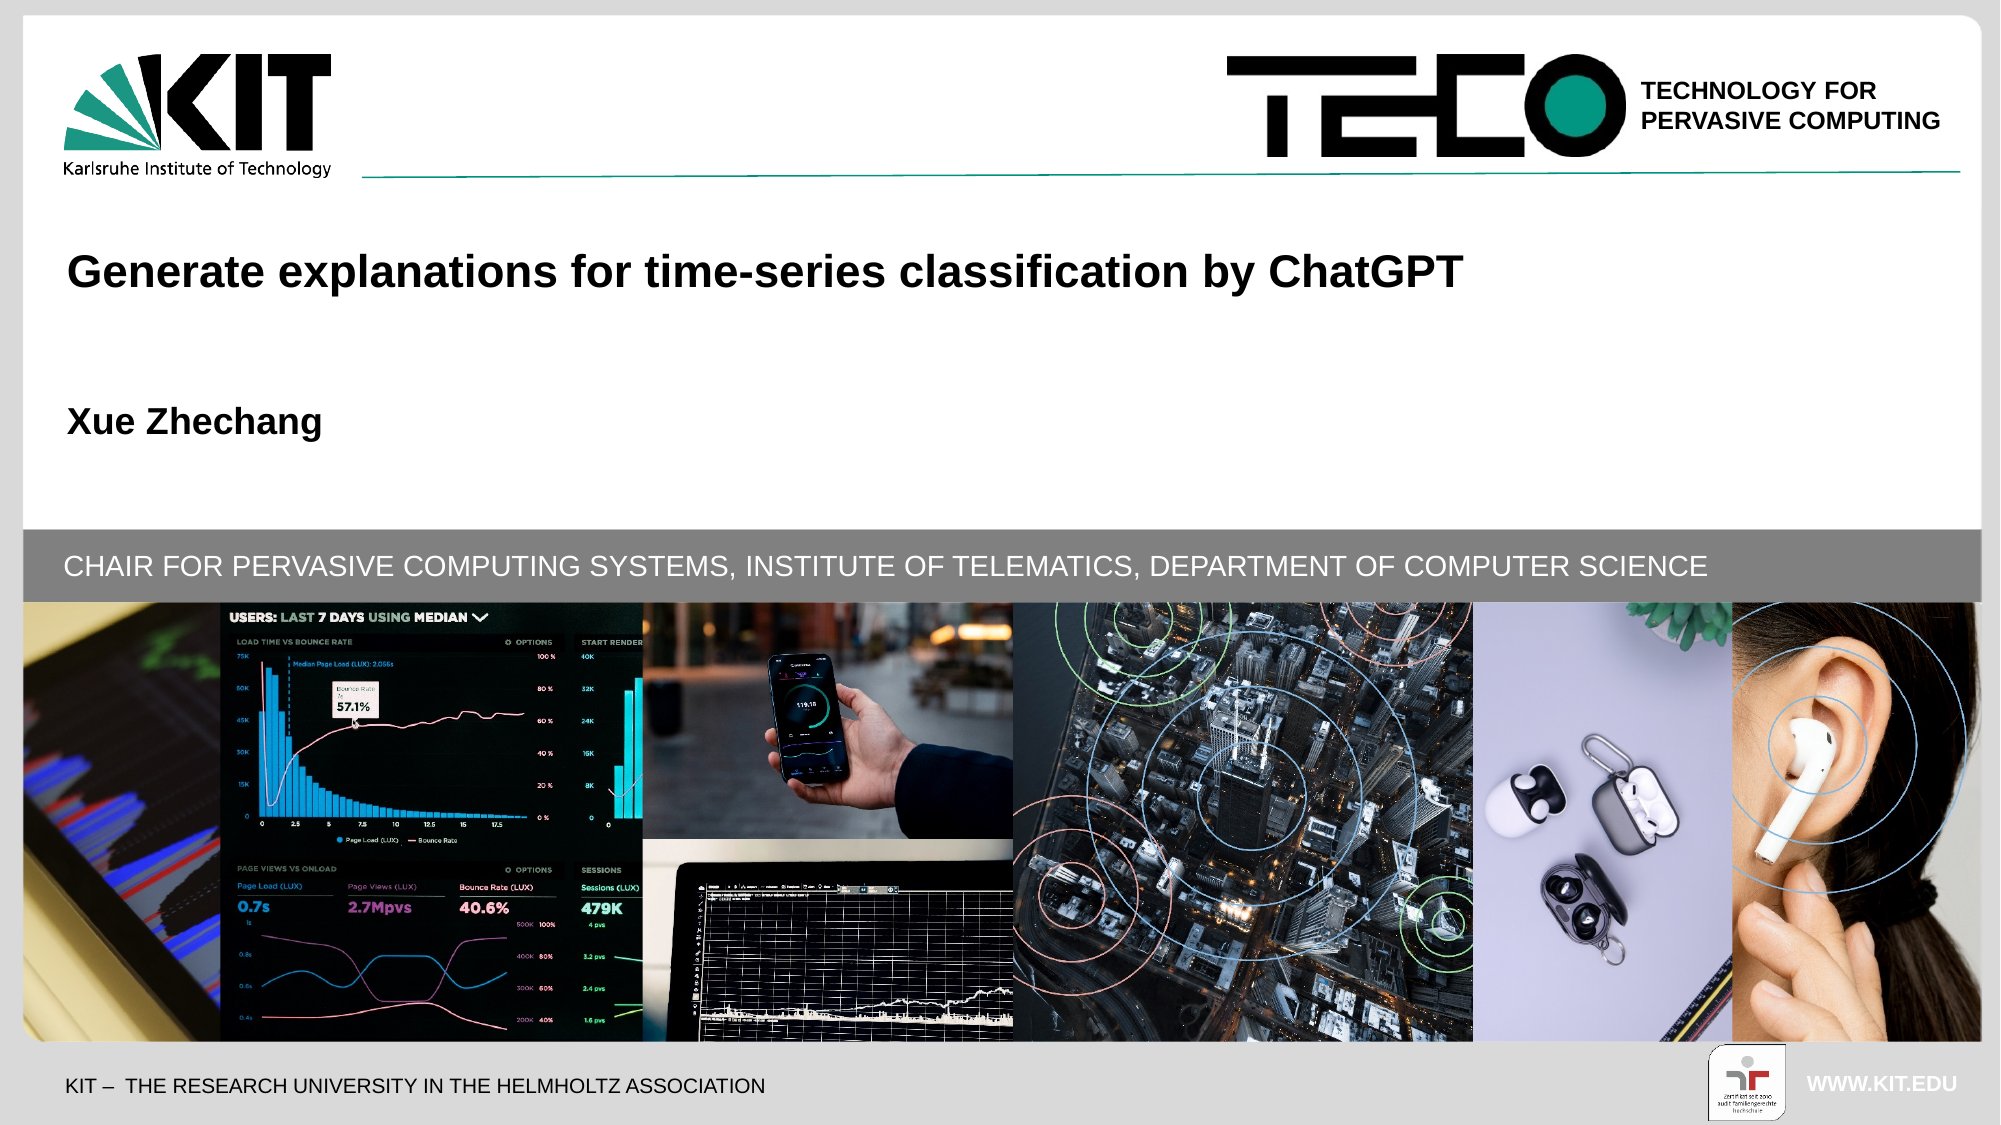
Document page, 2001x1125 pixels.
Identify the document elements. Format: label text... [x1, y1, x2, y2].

text_box Xue Zhechang [66, 397, 1059, 492]
picture [0, 0, 2001, 1125]
text_box Generate explanations for time-series classification by ChatGPT [66, 243, 1969, 353]
